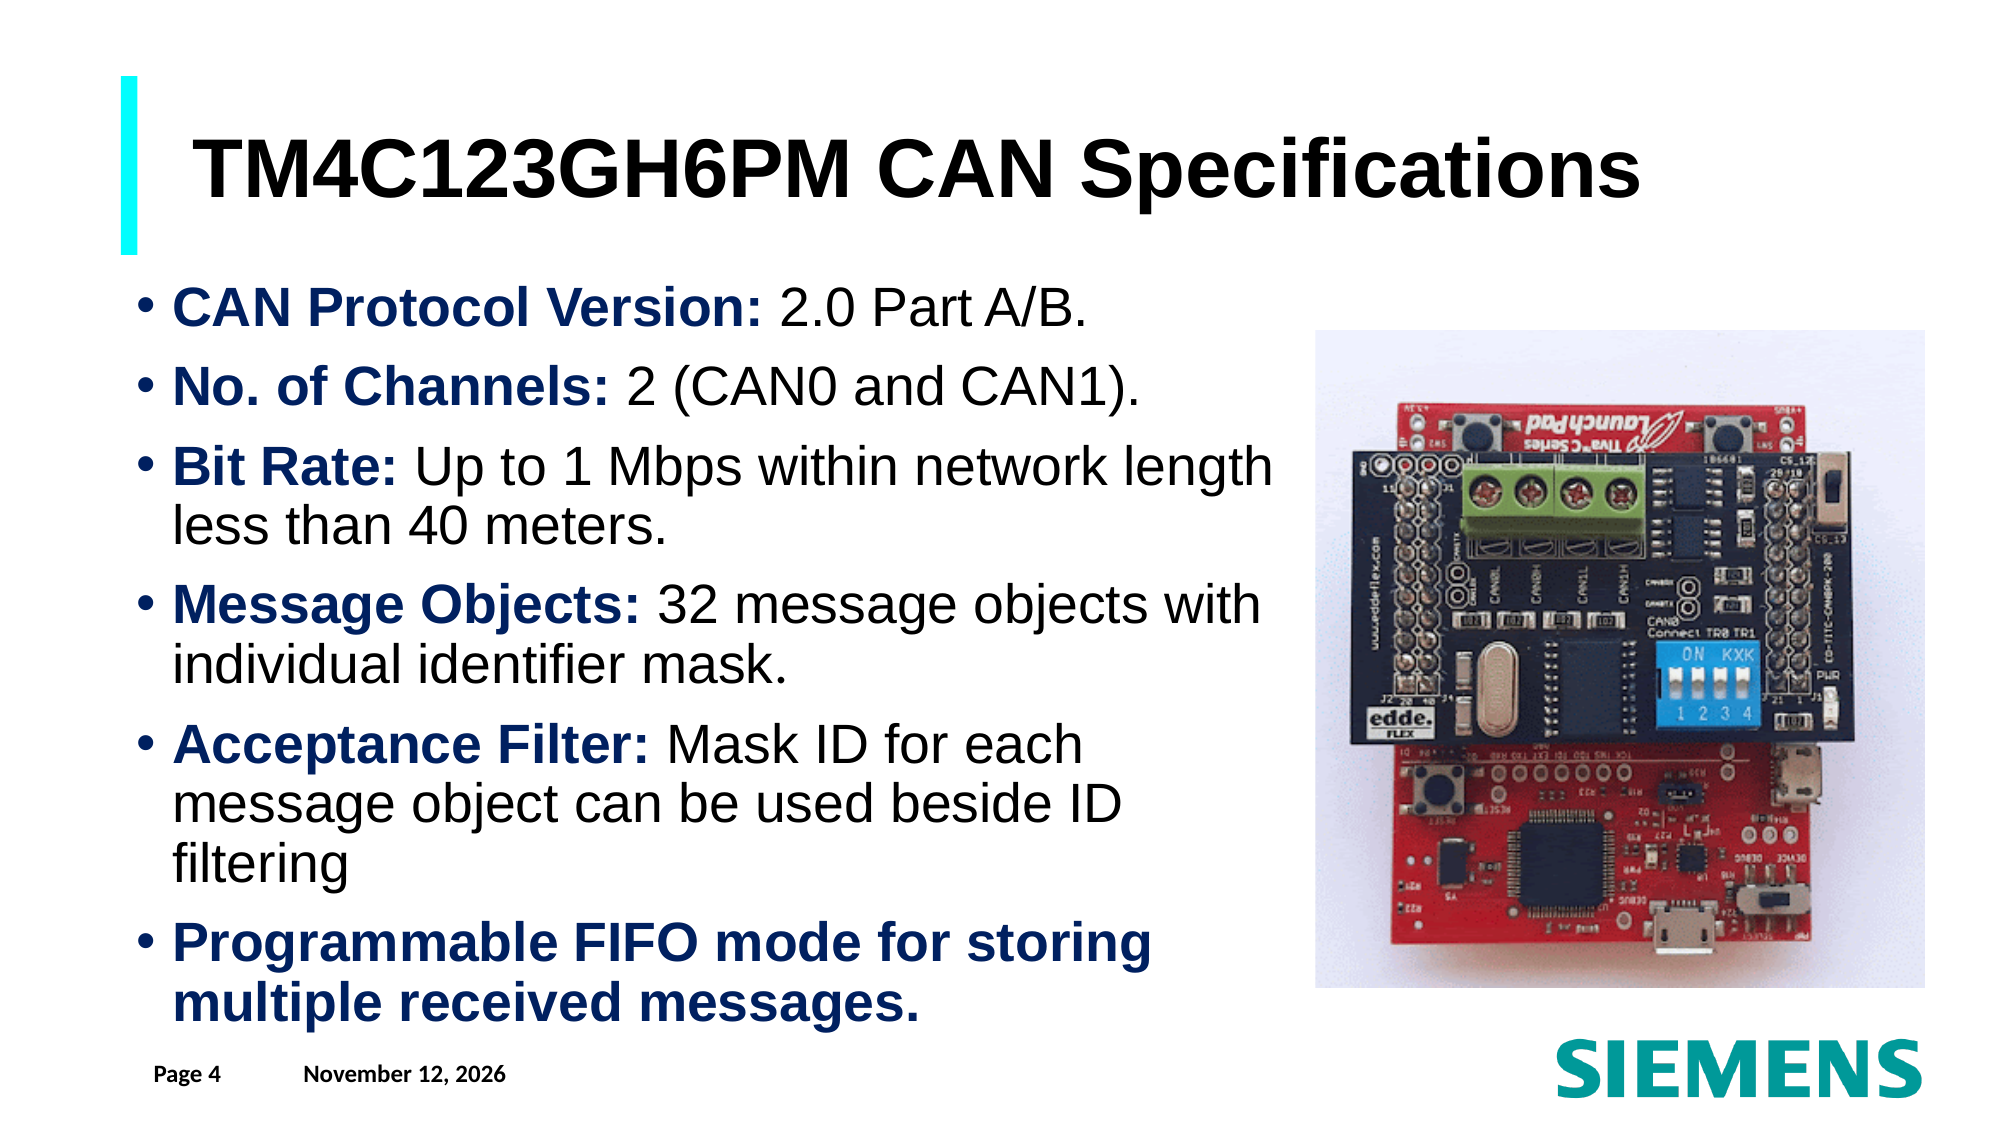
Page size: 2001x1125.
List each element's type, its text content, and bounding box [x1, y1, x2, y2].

picture [1315, 330, 1925, 988]
picture [120, 76, 138, 255]
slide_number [288, 1047, 739, 1103]
picture [1555, 1032, 1923, 1106]
list CAN Protocol Version: 2.0 Part A/B. No. of Channels: 2 (CAN0 and CAN1). Bit Rate: Up to 1 Mbps within network length less than 40 meters. Message Objects: 32 message objects with individual identifier mask. Acceptance Filter: Mask ID for each message object can be used beside ID filtering Programmable FIFO mode for storing multiple received messages. [121, 270, 1291, 1047]
slide_number Page 4 [120, 1042, 237, 1103]
text_box TM4C123GH6PM CAN Specifications [177, 107, 1727, 222]
